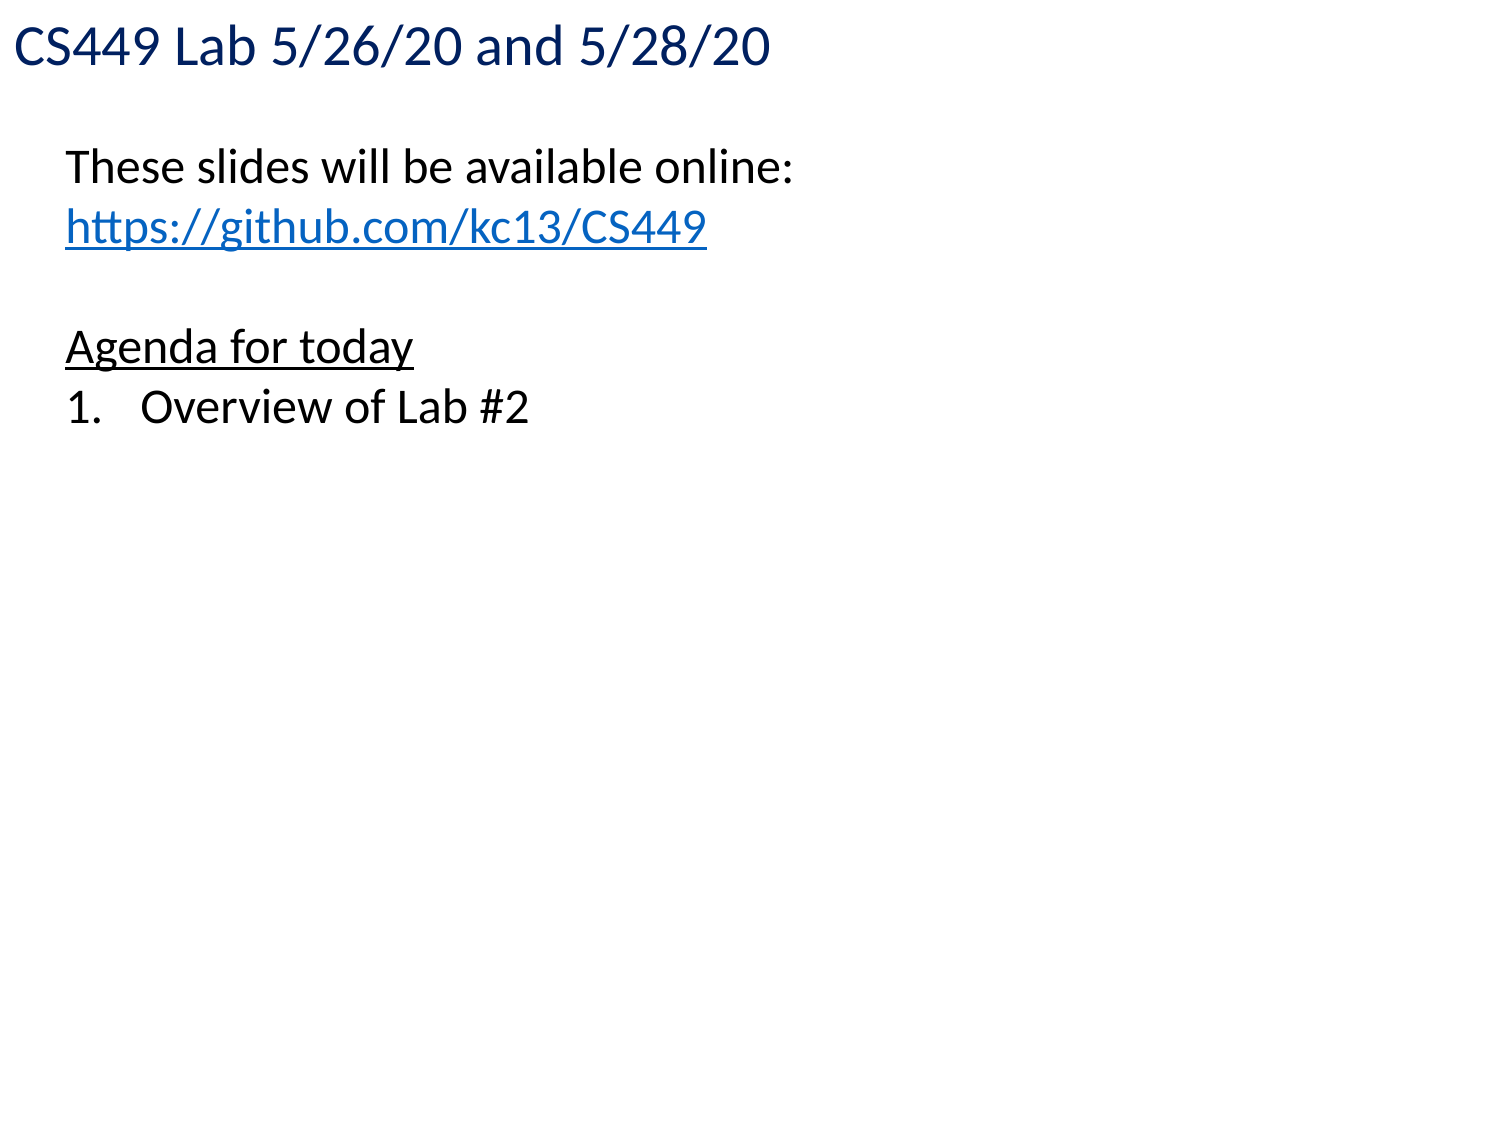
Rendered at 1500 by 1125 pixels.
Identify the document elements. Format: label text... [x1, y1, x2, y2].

text_box These slides will be available online: https://github.com/kc13/CS449 Agenda for today Overview of Lab #2 [0, 125, 1388, 441]
text_box CS449 Lab 5/26/20 and 5/28/20 [0, 0, 1335, 85]
